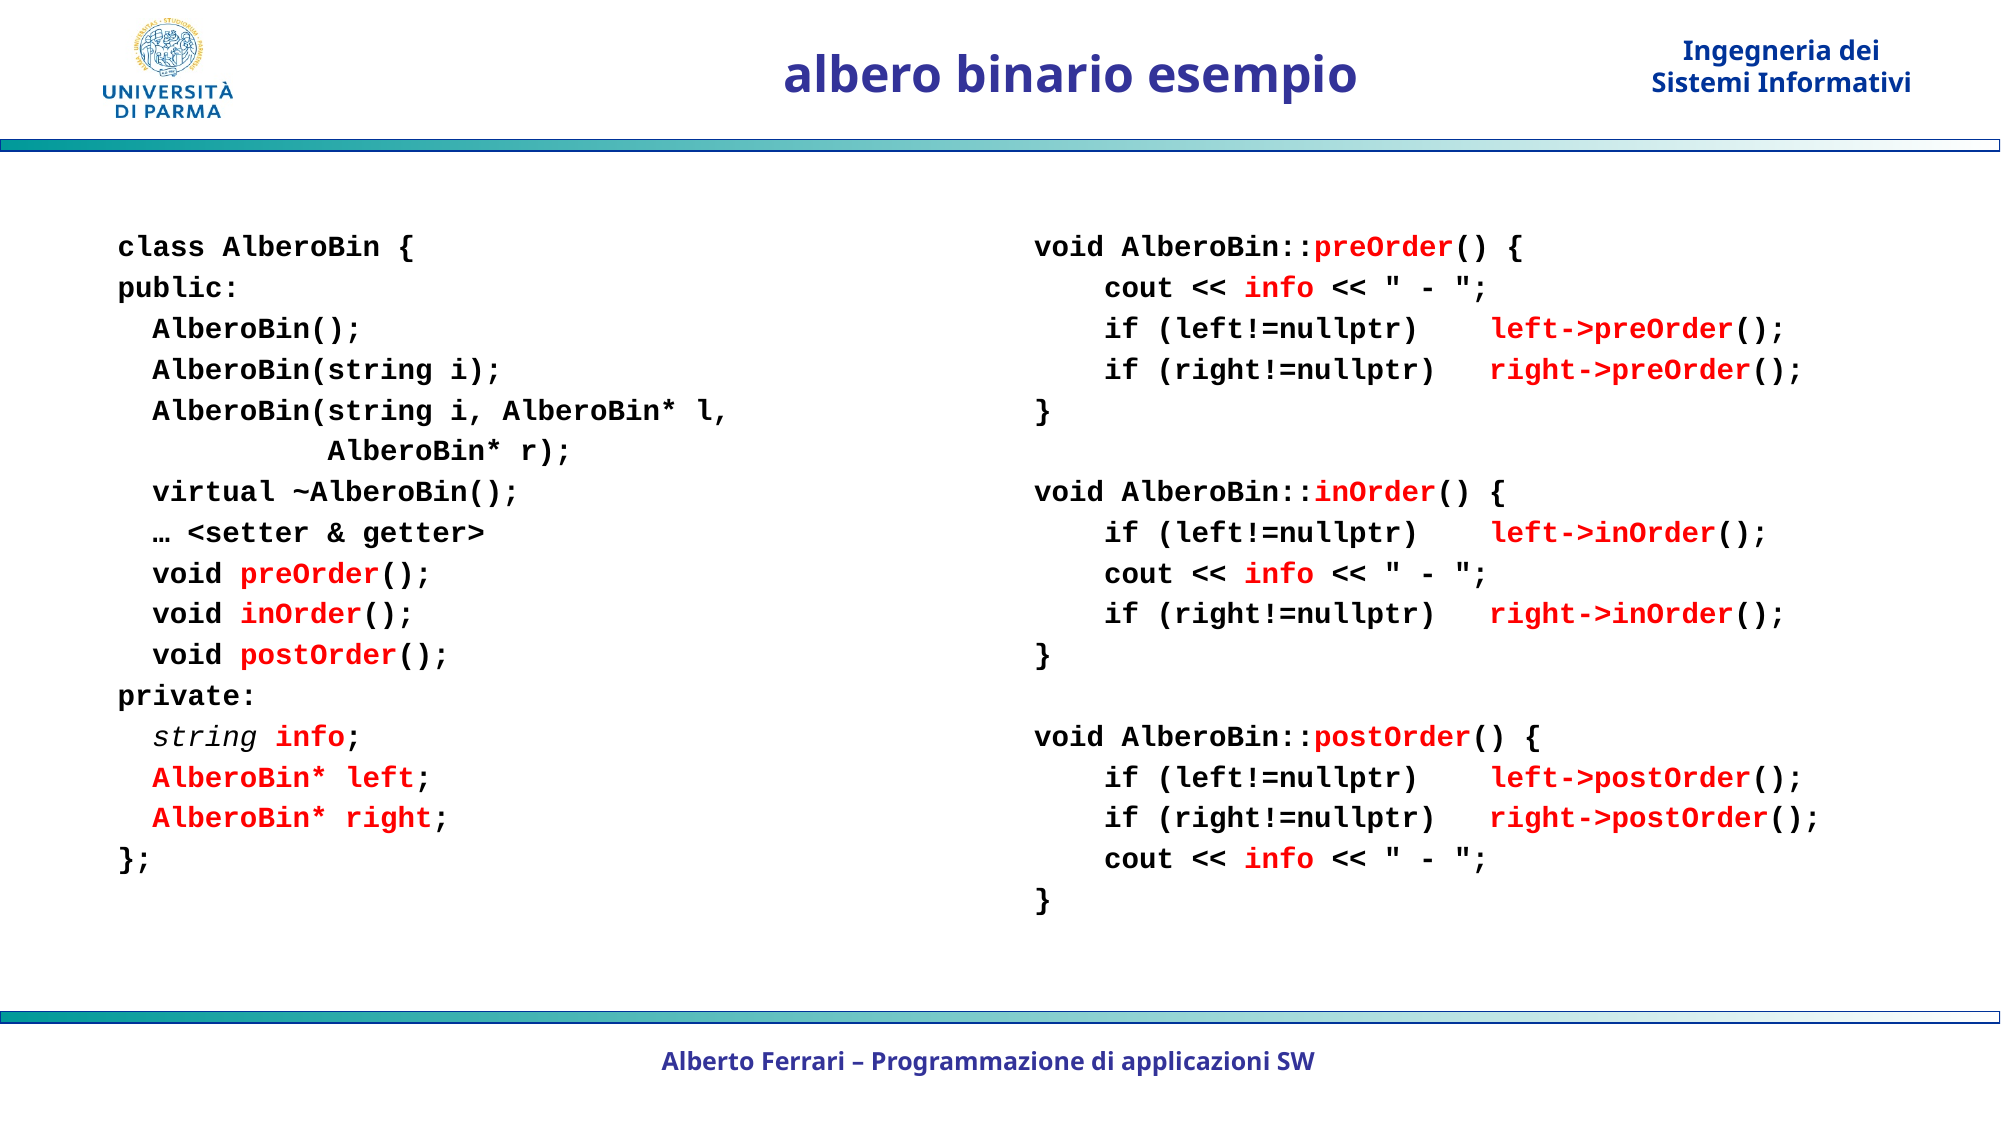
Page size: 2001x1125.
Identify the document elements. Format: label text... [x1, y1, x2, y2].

list class AlberoBin { public: AlberoBin(); AlberoBin(string i); AlberoBin(string i, AlberoBin* l, AlberoBin* r); virtual ~AlberoBin(); … <setter & getter> void preOrder(); void inOrder(); void postOrder(); private: string info; AlberoBin* left; AlberoBin* right; }; [102, 220, 986, 963]
footer Alberto Ferrari – Programmazione di applicazioni SW [366, 1037, 1611, 1092]
list void AlberoBin::preOrder() { cout << info << " - "; if (left!=nullptr) left->preOrder(); if (right!=nullptr) right->preOrder(); } void AlberoBin::inOrder() { if (left!=nullptr) left->inOrder(); cout << info << " - "; if (right!=nullptr) right->inOrder(); } void AlberoBin::postOrder() { if (left!=nullptr) left->postOrder(); if (right!=nullptr) right->postOrder(); cout << info << " - "; } [1019, 220, 1903, 963]
title albero binario esempio [559, 19, 1583, 126]
picture [103, 18, 233, 118]
